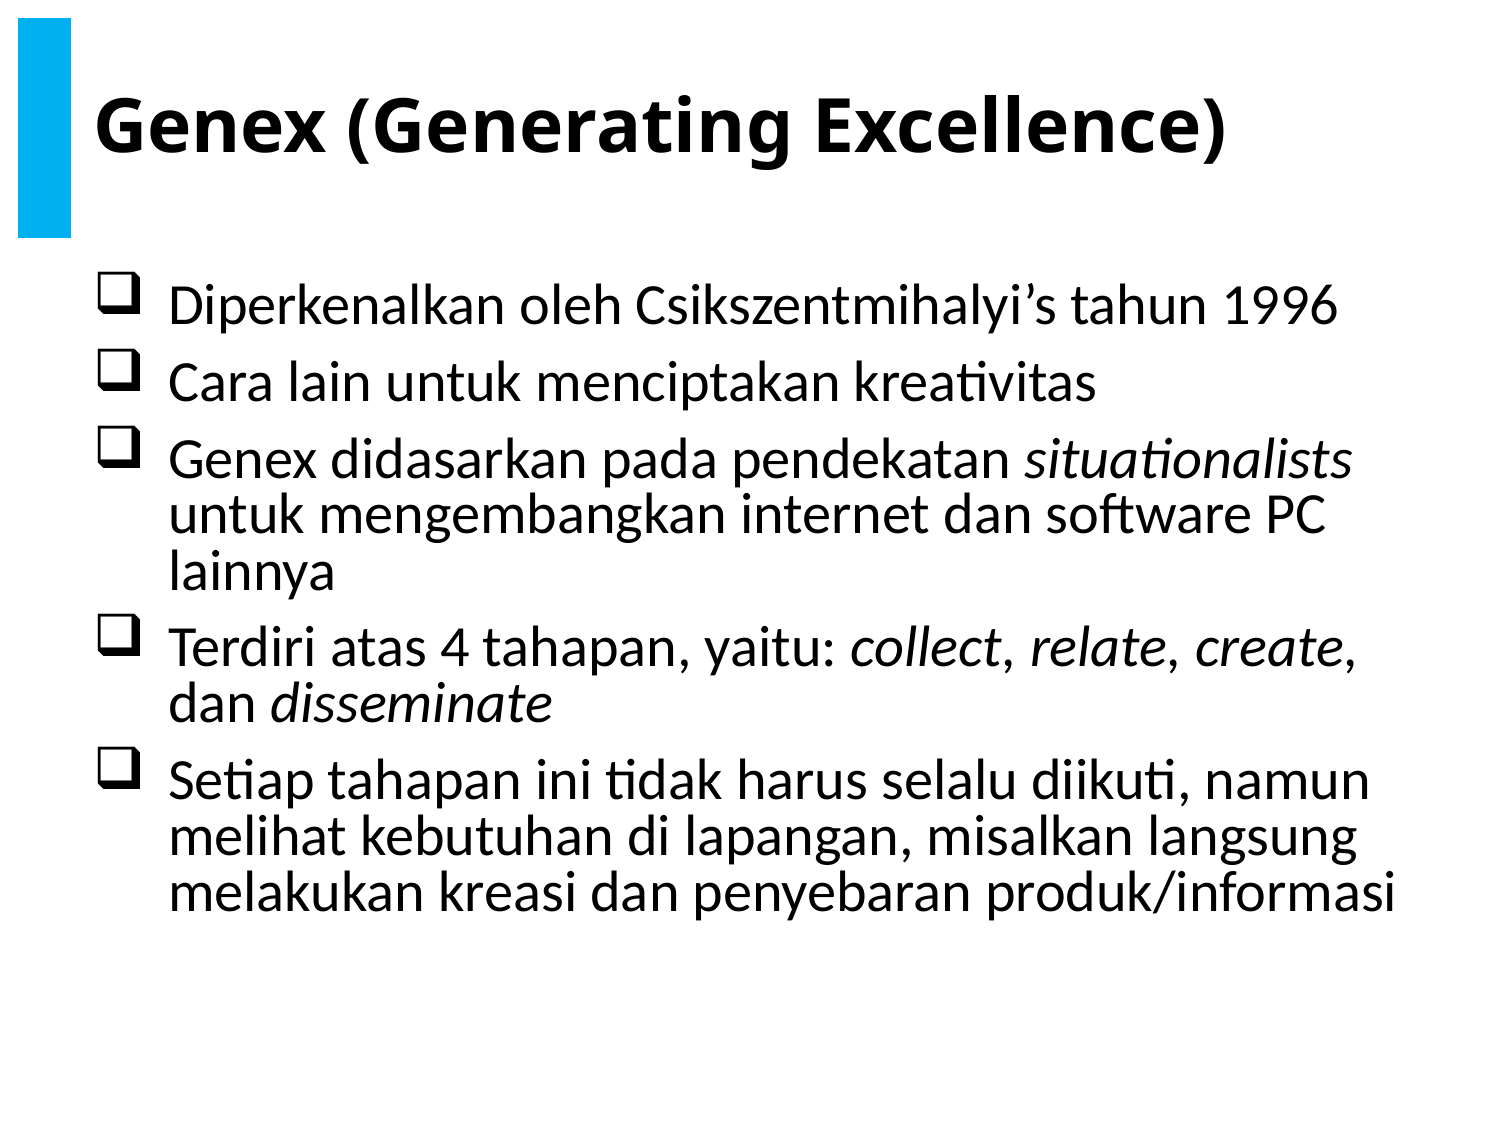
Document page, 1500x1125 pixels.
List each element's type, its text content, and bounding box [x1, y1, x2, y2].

title Genex (Generating Excellence) [78, 19, 1443, 237]
list Diperkenalkan oleh Csikszentmihalyi’s tahun 1996 Cara lain untuk menciptakan kreativitas Genex didasarkan pada pendekatan situationalists untuk mengembangkan internet dan software PC lainnya Terdiri atas 4 tahapan, yaitu: collect, relate, create, dan disseminate Setiap tahapan ini tidak harus selalu diikuti, namun melihat kebutuhan di lapangan, misalkan langsung melakukan kreasi dan penyebaran produk/informasi [78, 272, 1443, 1070]
